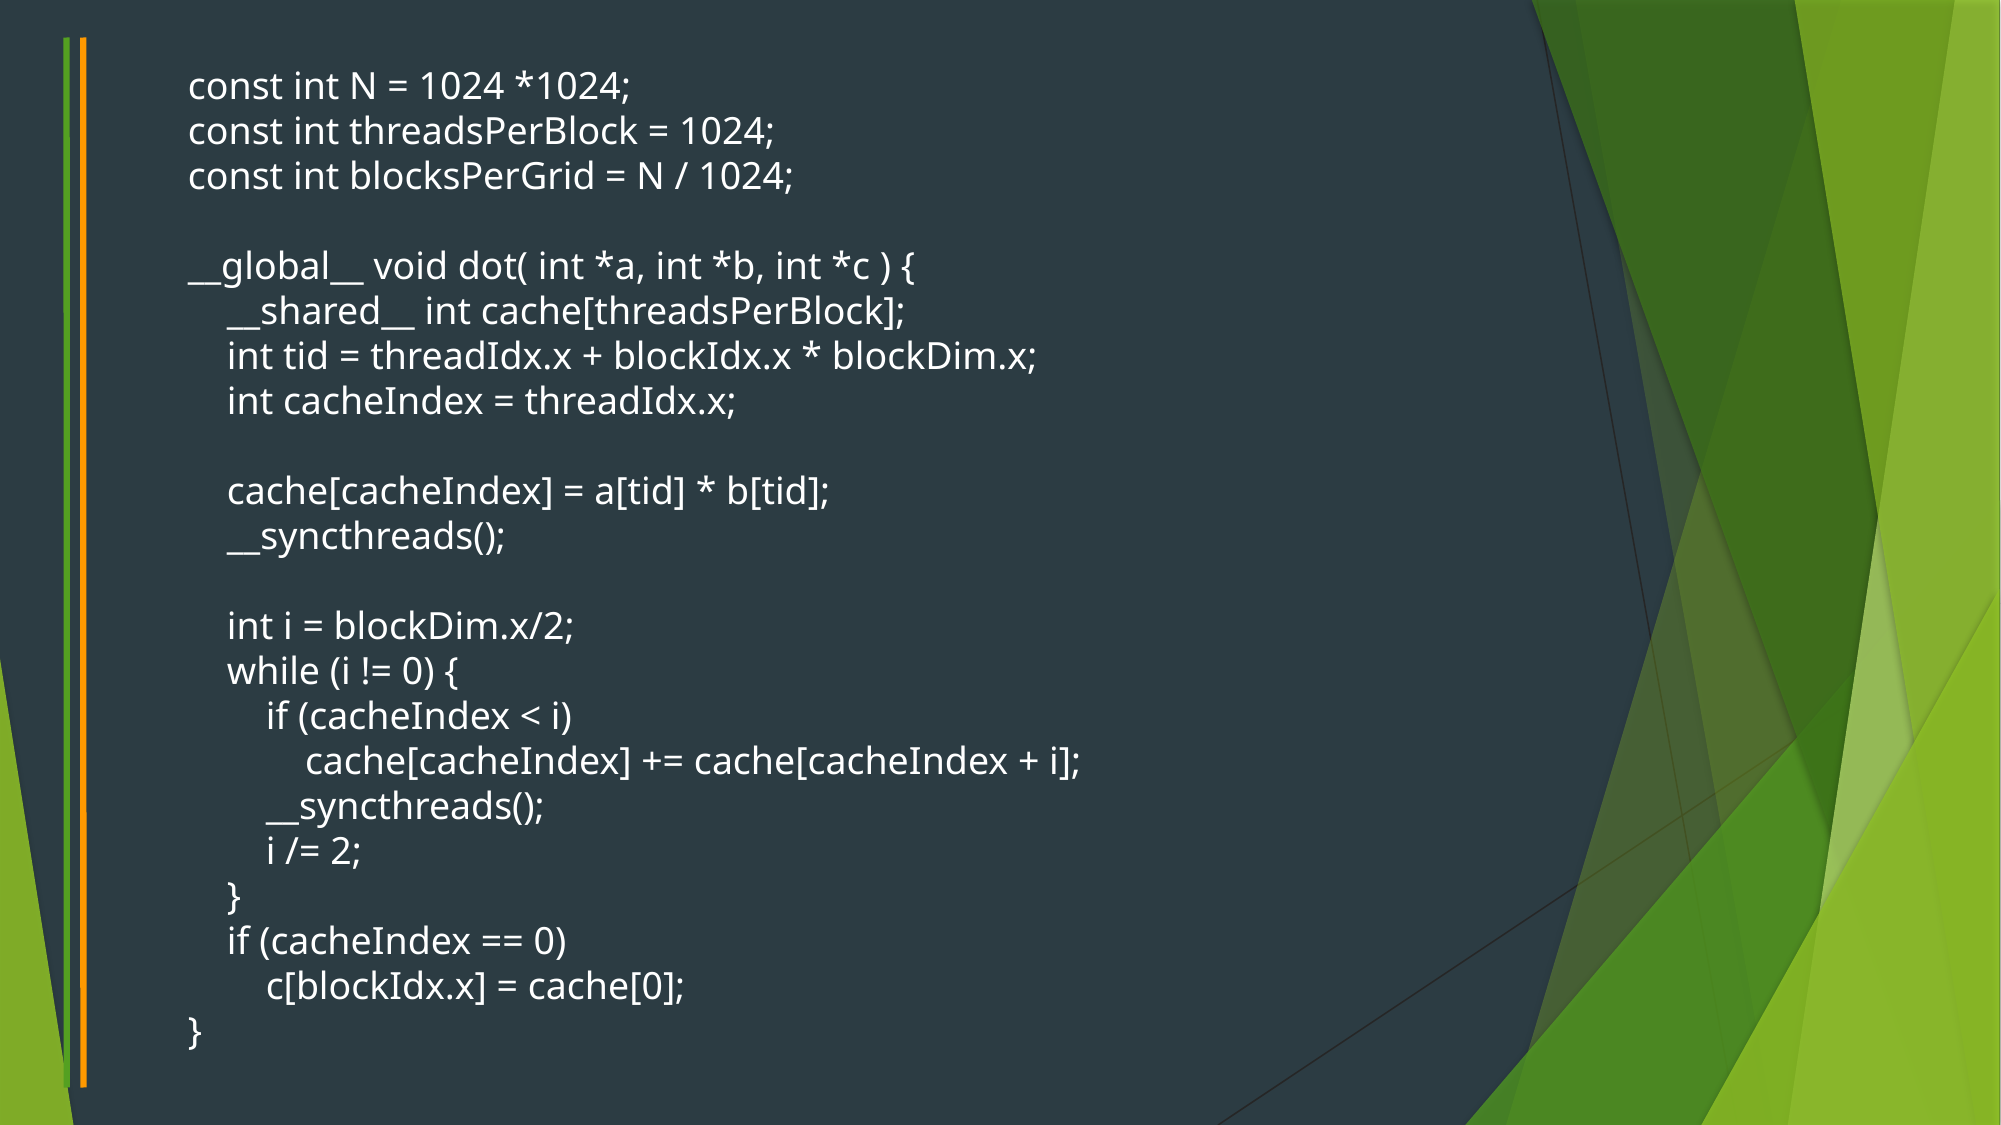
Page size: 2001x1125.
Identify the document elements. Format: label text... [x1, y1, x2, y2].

text_box const int N = 1024 *1024; const int threadsPerBlock = 1024; const int blocksPerGrid = N / 1024; __global__ void dot( int *a, int *b, int *c ) { __shared__ int cache[threadsPerBlock]; int tid = threadIdx.x + blockIdx.x * blockDim.x; int cacheIndex = threadIdx.x; cache[cacheIndex] = a[tid] * b[tid]; __syncthreads(); int i = blockDim.x/2; while (i != 0) { if (cacheIndex < i) cache[cacheIndex] += cache[cacheIndex + i]; __syncthreads(); i /= 2; } if (cacheIndex == 0) c[blockIdx.x] = cache[0]; } [173, 54, 1591, 1060]
